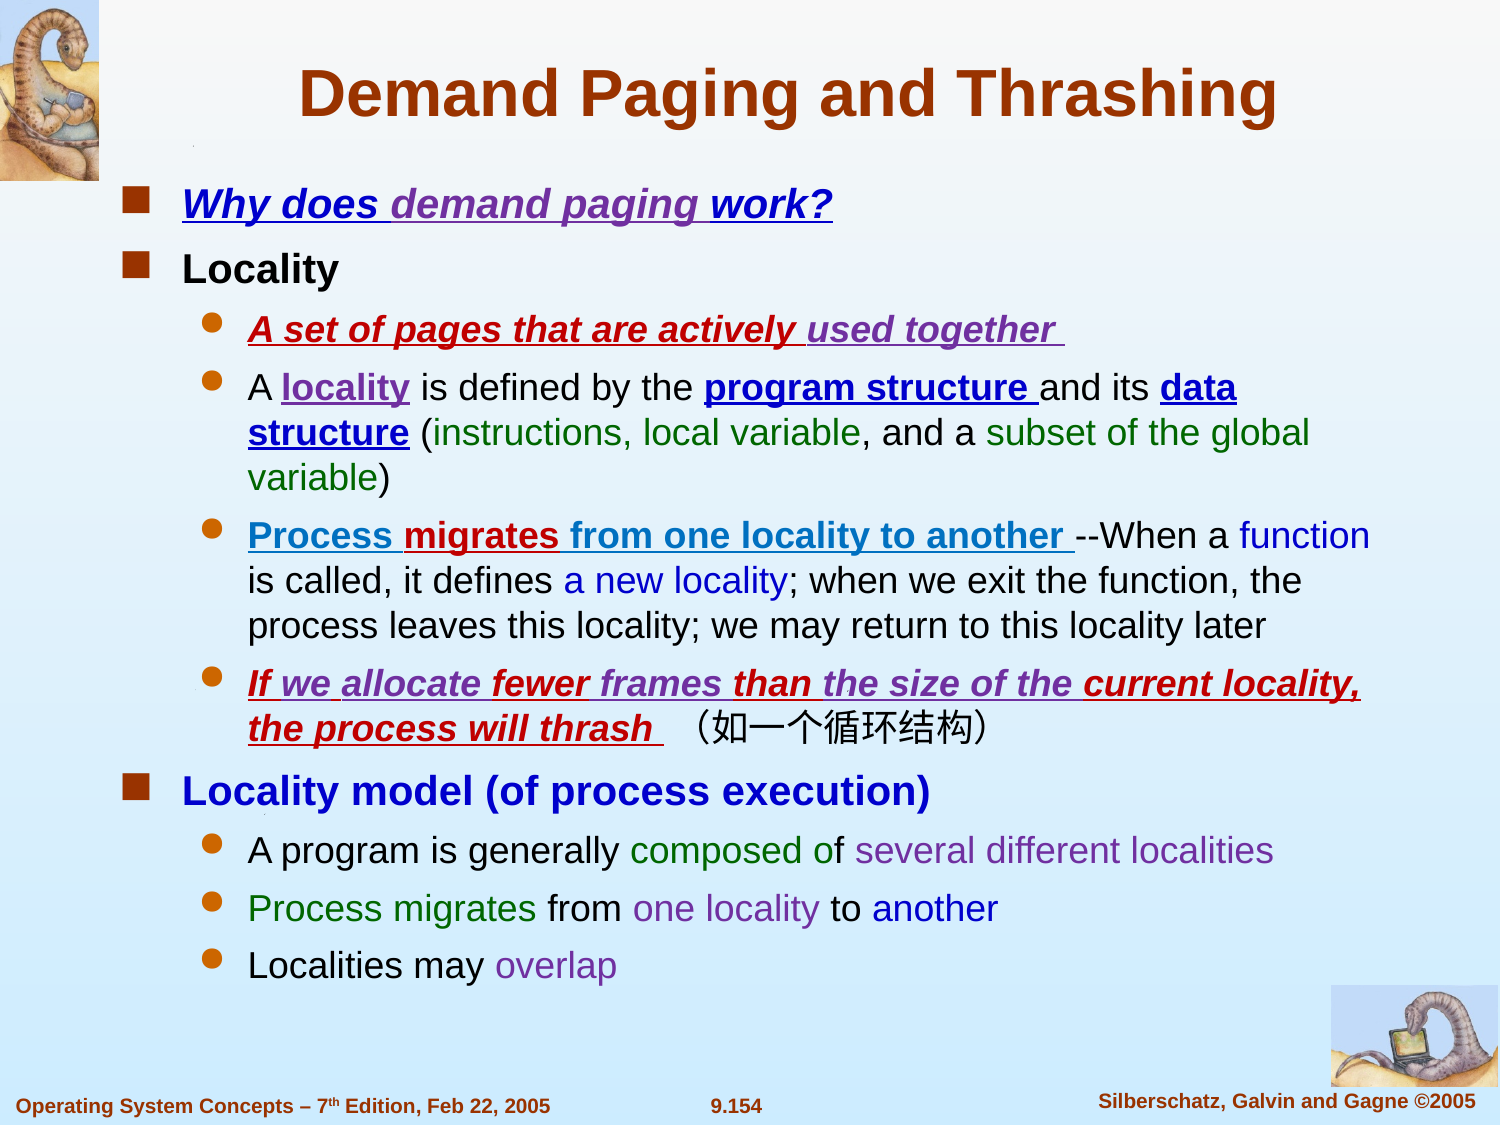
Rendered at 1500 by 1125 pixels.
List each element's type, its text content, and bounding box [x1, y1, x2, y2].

list Why does demand paging work? Locality A set of pages that are actively used together A locality is defined by the program structure and its data structure (instructions, local variable, and a subset of the global variable) Process migrates from one locality to another --When a function is called, it defines a new locality; when we exit the function, the process leaves this locality; we may return to this locality later If we allocate fewer frames than the size of the current locality, the process will thrash （如一个循环结构） Locality model (of process execution) A program is generally composed of several different localities Process migrates from one locality to another Localities may overlap [110, 169, 1393, 1024]
picture [0, 0, 99, 181]
title Demand Paging and Thrashing [201, 37, 1395, 138]
picture [1331, 985, 1498, 1087]
